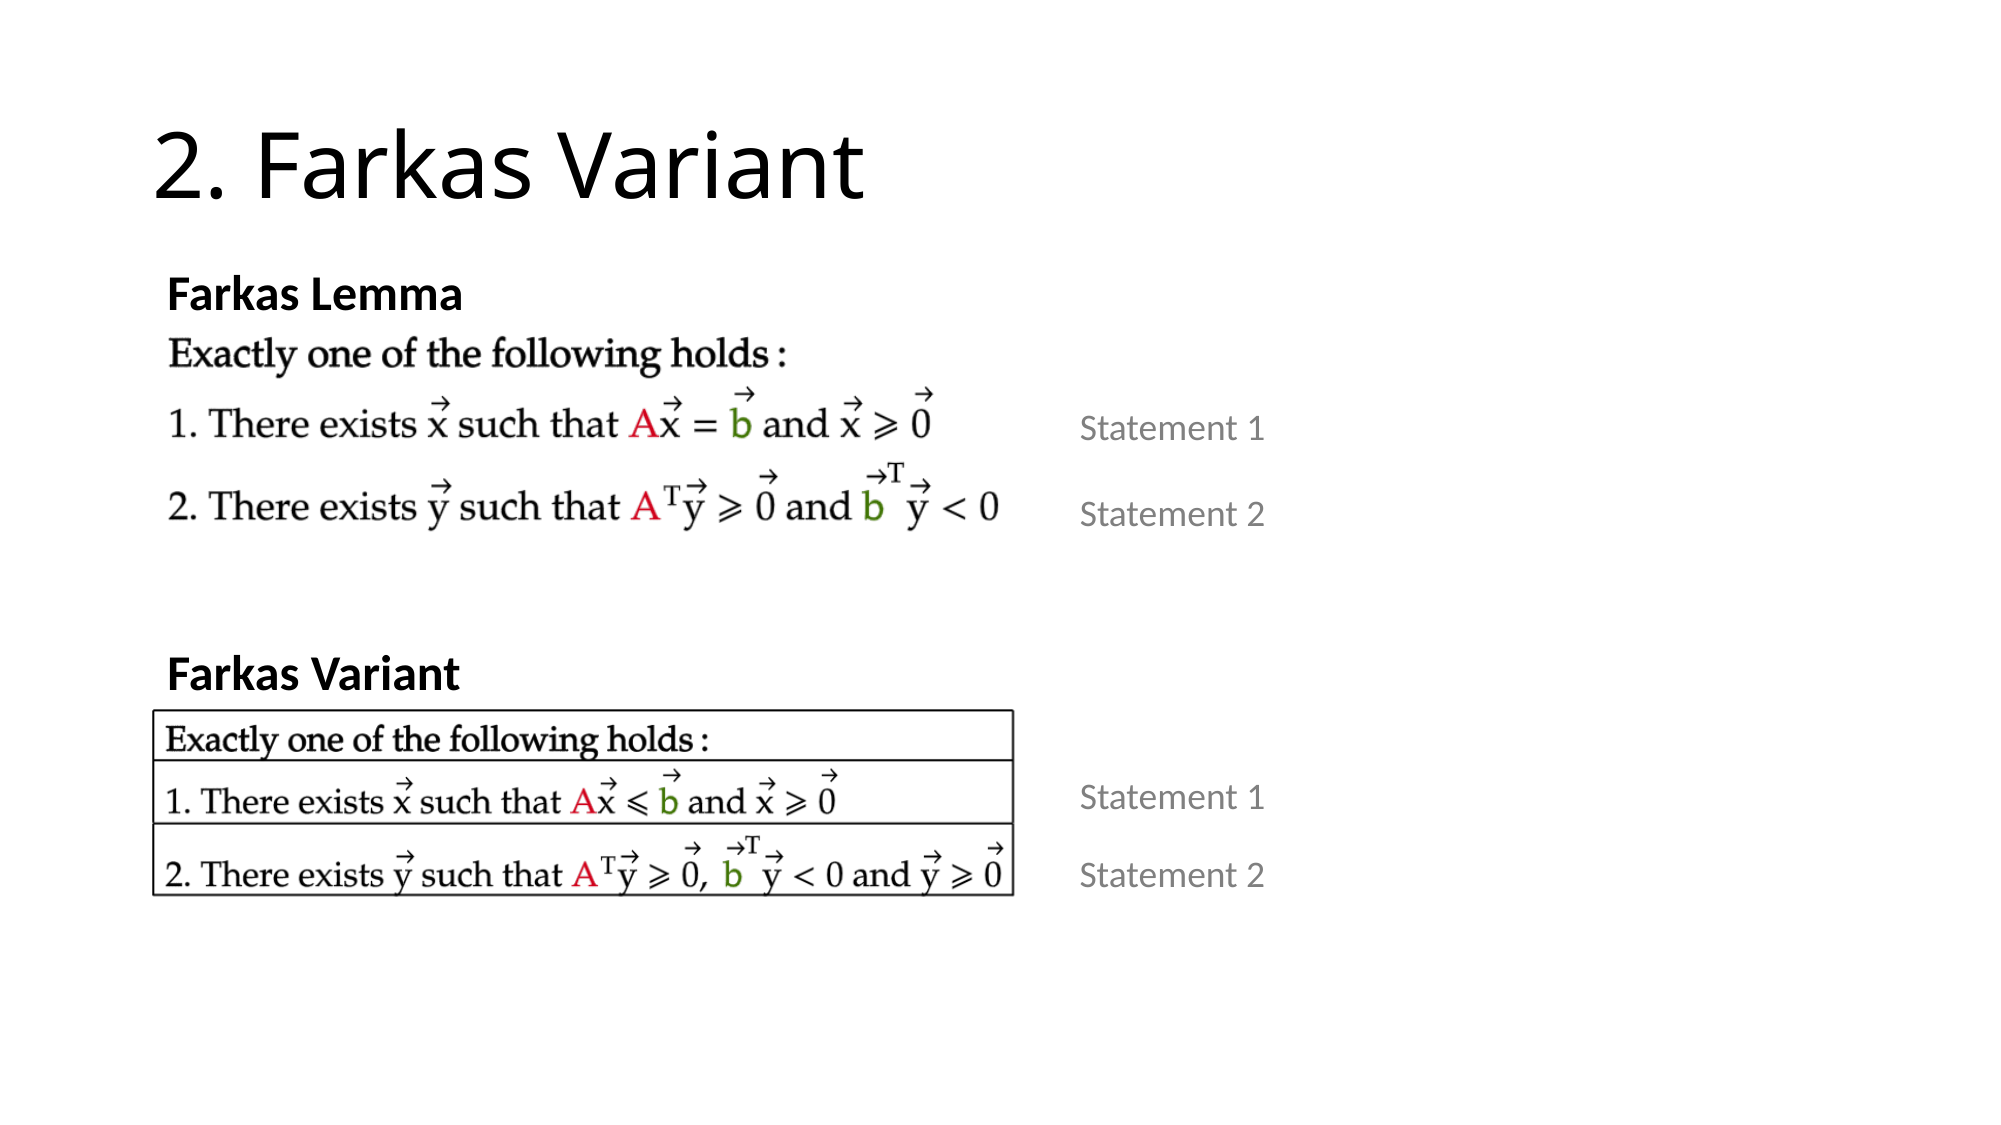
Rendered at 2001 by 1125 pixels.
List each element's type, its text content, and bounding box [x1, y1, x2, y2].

text_box Statement 1 [1064, 764, 1303, 825]
text_box Statement 2 [1064, 481, 1303, 542]
title 2. Farkas Variant [137, 59, 1863, 278]
picture [143, 309, 1025, 543]
text_box Farkas Variant [152, 632, 509, 700]
text_box Statement 1 [1064, 395, 1303, 456]
text_box Statement 2 [1064, 842, 1286, 903]
picture [143, 700, 1025, 908]
text_box Farkas Lemma [152, 252, 509, 309]
